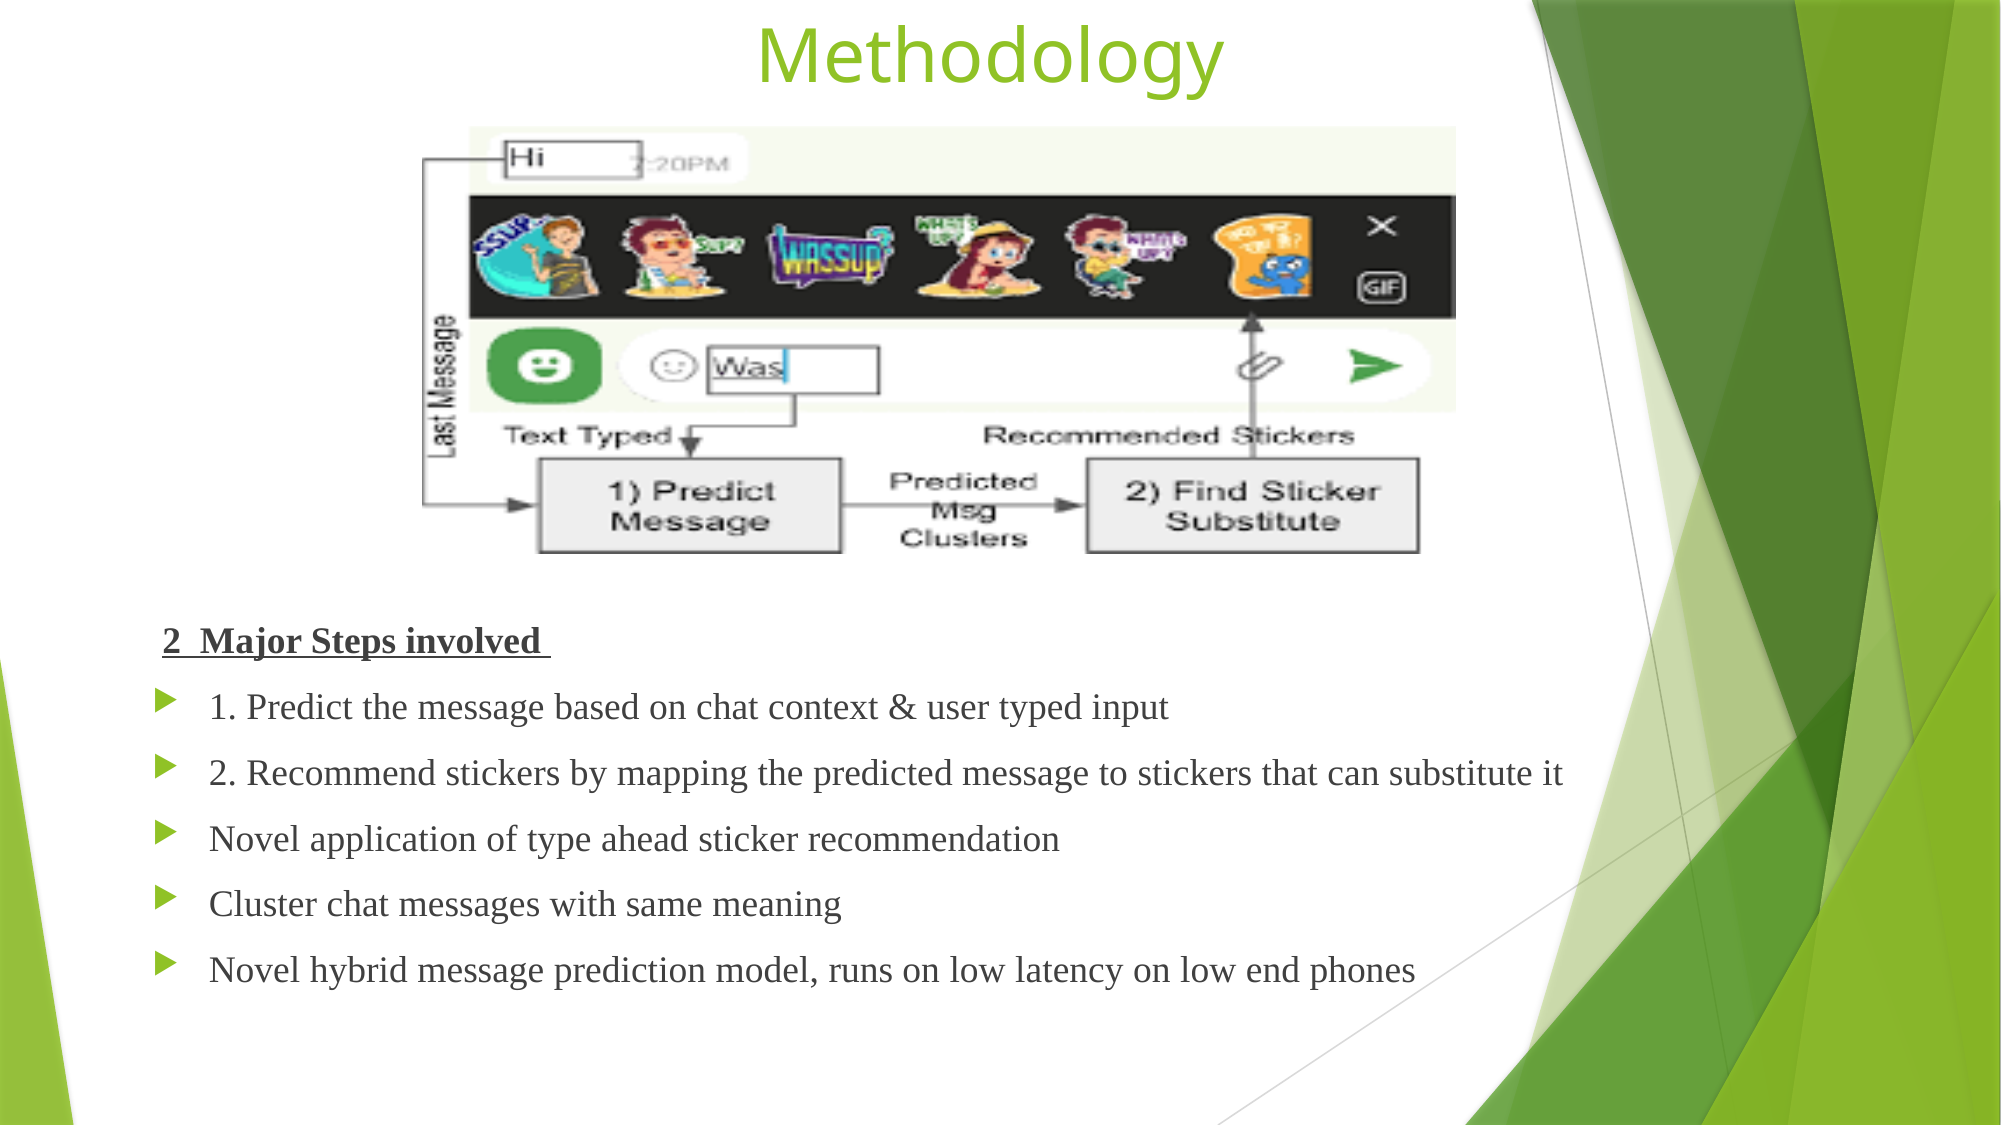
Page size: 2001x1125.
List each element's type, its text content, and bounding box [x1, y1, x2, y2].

list 2 Major Steps involved 1. Predict the message based on chat context & user typed input 2. Recommend stickers by mapping the predicted message to stickers that can substitute it Novel application of type ahead sticker recommendation Cluster chat messages with same meaning Novel hybrid message prediction model, runs on low latency on low end phones [137, 213, 1863, 1014]
title Methodology [137, 0, 1863, 176]
picture [421, 126, 1457, 554]
